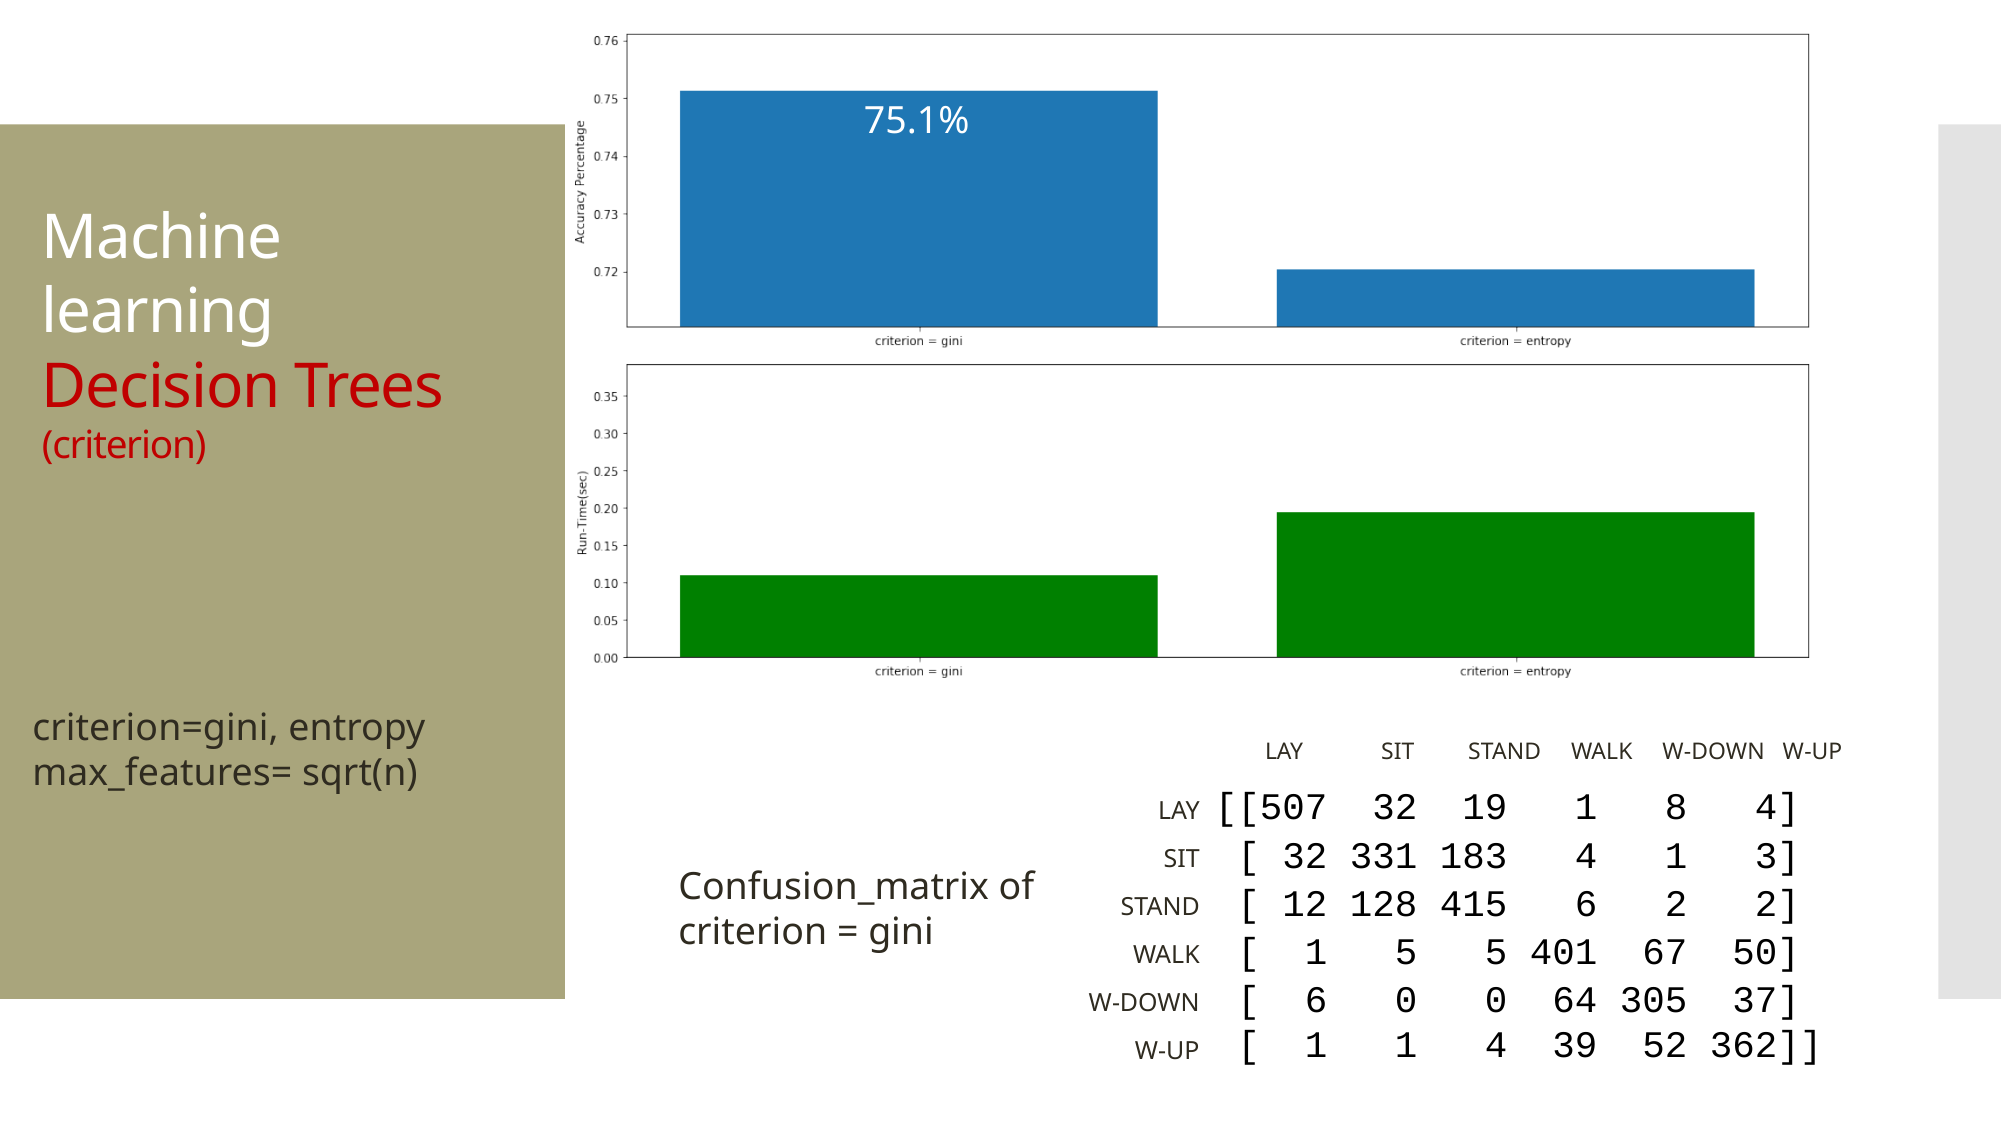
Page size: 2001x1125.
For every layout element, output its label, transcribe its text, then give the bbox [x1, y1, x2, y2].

text_box [[507 32 19 1 8 4] [ 32 331 183 4 1 3] [ 12 128 415 6 2 2] [ 1 5 5 401 67 50] [ 6 0 0 64 305 37] [ 1 1 4 39 52 362]] [1199, 772, 1859, 1073]
text_box criterion=gini, entropy max_features= sqrt(n) [17, 695, 441, 801]
text_box LAY SIT STAND WALK W-DOWN W-UP [1065, 772, 1215, 1072]
picture [568, 22, 1820, 686]
text_box LAY SIT STAND WALK W-DOWN W-UP [1250, 729, 1878, 799]
title Machine learning Decision Trees (criterion) [26, 186, 544, 942]
text_box Confusion_matrix of criterion = gini [663, 854, 1065, 960]
